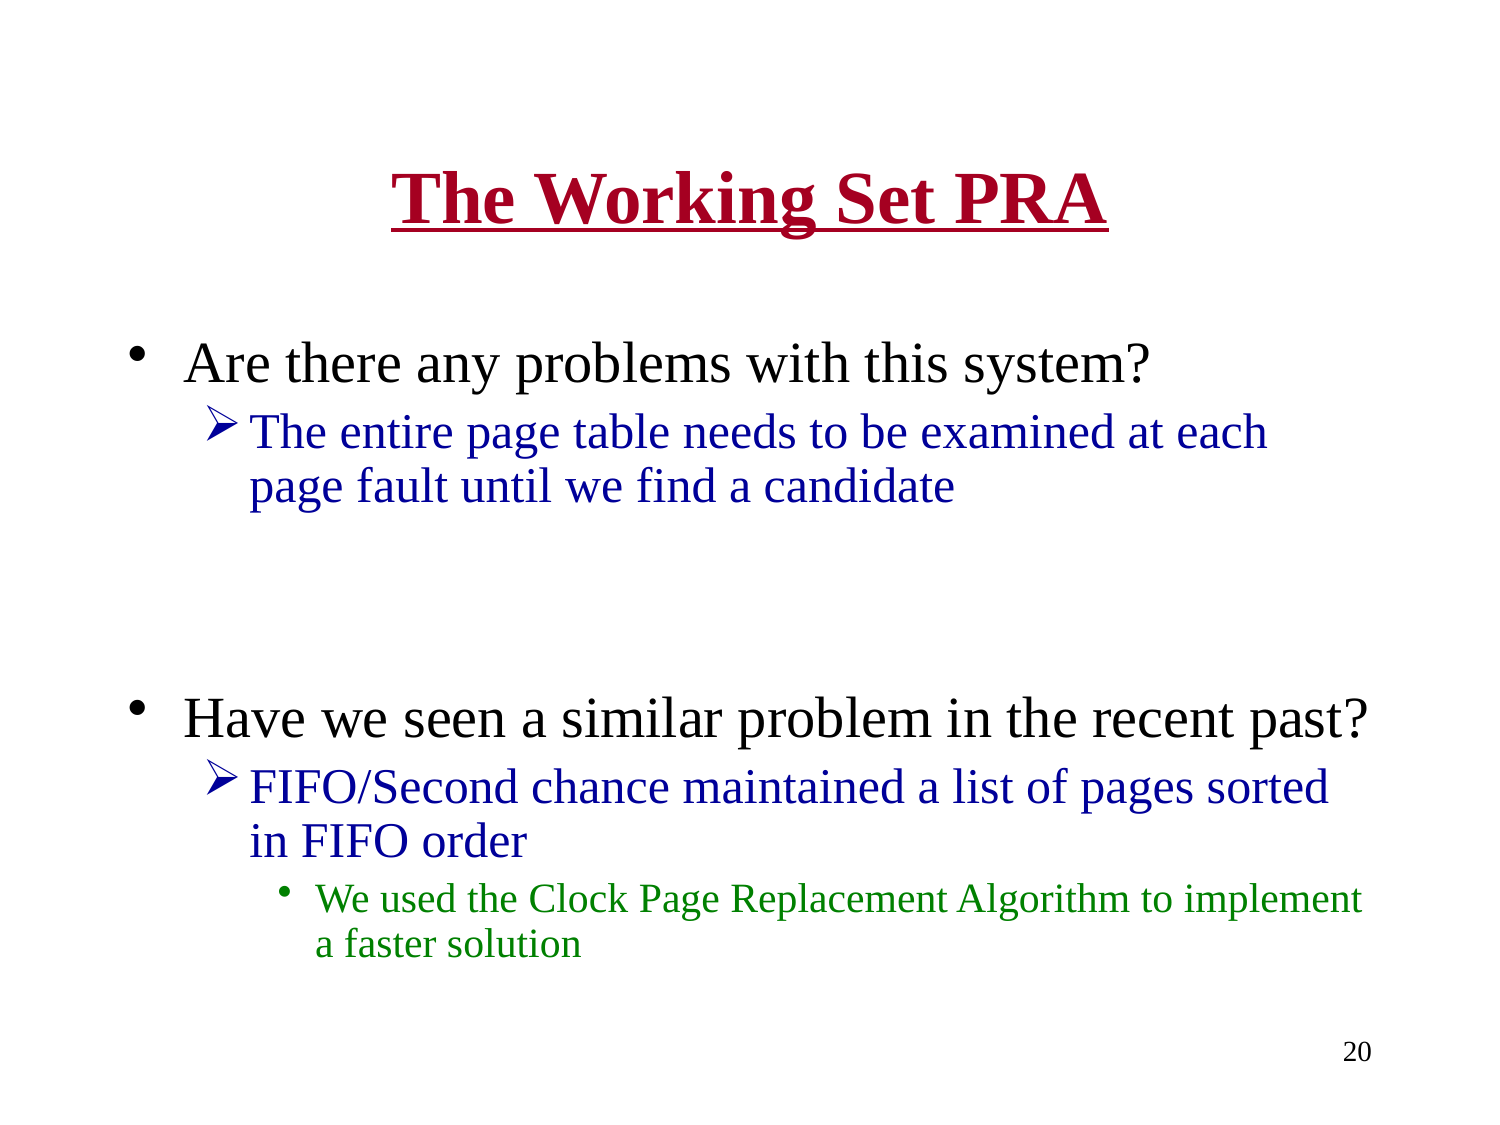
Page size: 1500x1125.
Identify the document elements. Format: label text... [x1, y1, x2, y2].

slide_number 20 [1074, 1025, 1388, 1100]
list Are there any problems with this system? The entire page table needs to be examined at each page fault until we find a candidate Have we seen a similar problem in the recent past? FIFO/Second chance maintained a list of pages sorted in FIFO order We used the Clock Page Replacement Algorithm to implement a faster solution [112, 324, 1388, 1000]
title The Working Set PRA [112, 99, 1388, 288]
